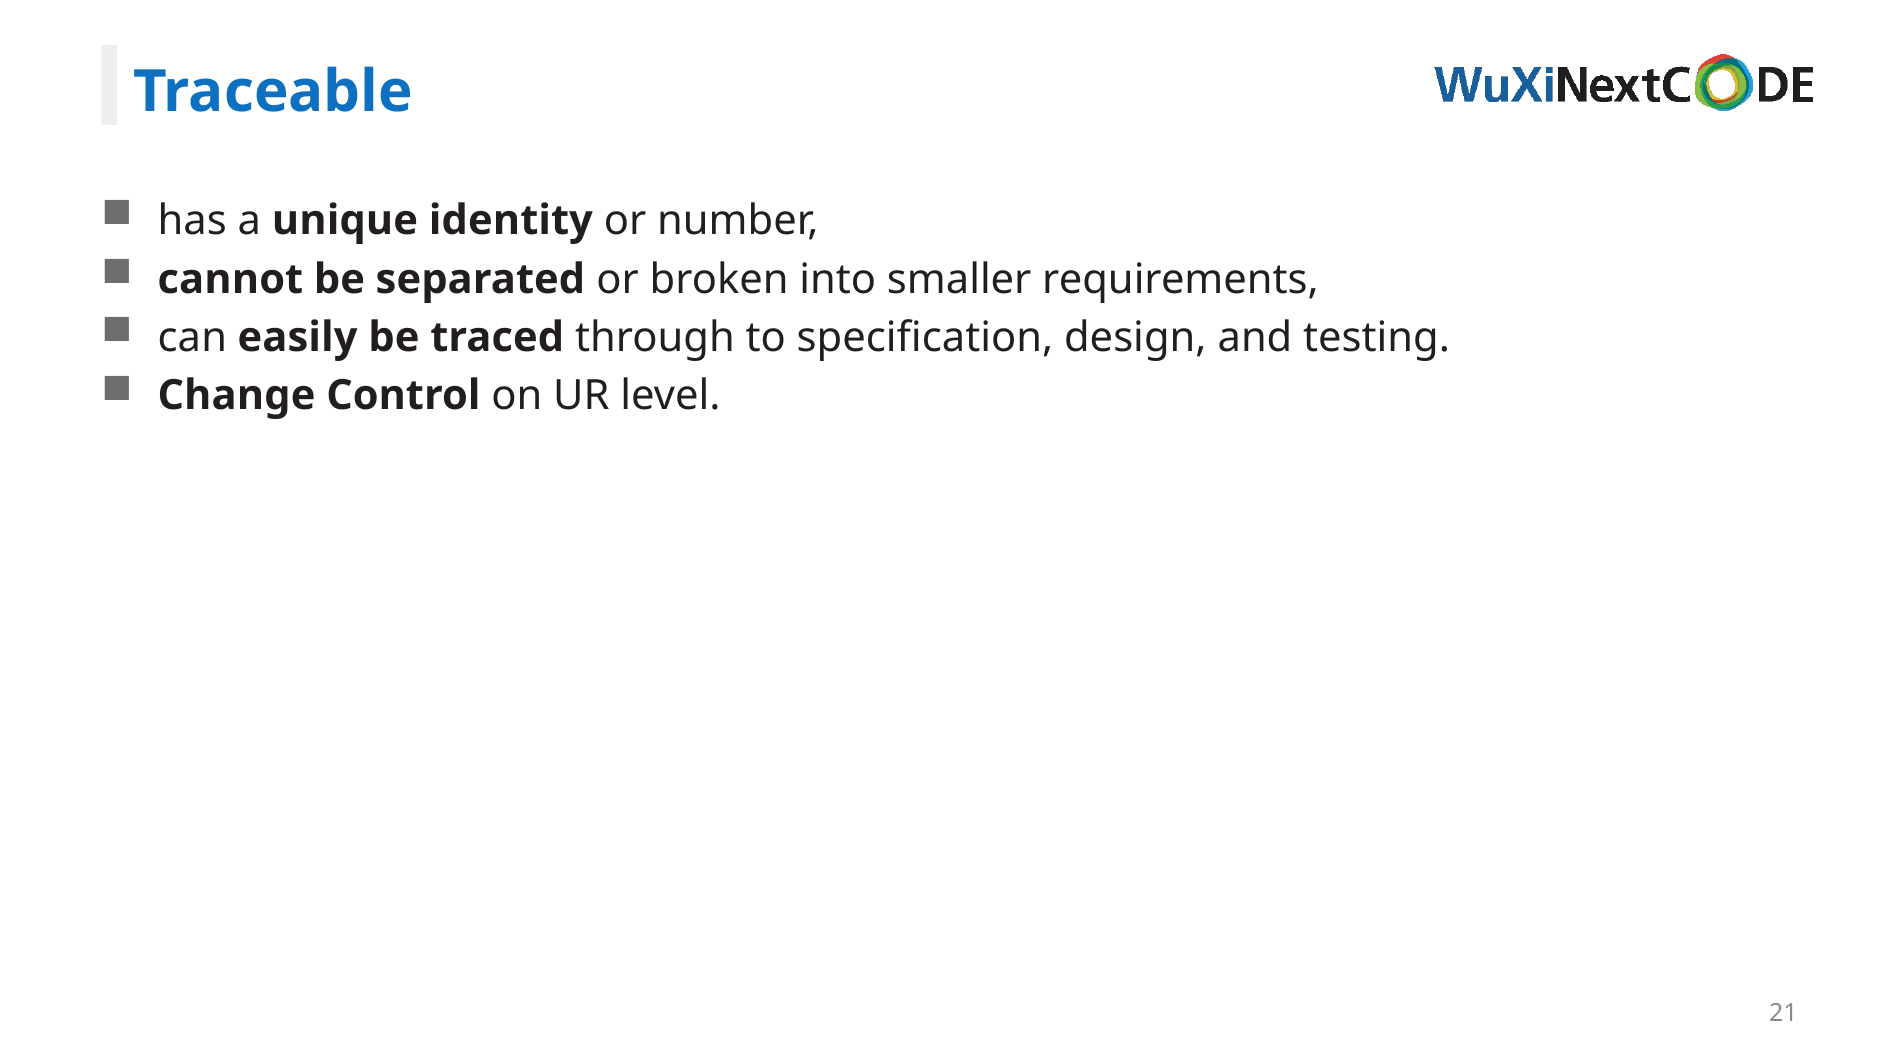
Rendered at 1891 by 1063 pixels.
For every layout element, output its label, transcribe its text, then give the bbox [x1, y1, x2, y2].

list Traceable [118, 46, 1598, 120]
list has a unique identity or number, cannot be separated or broken into smaller requirements, can easily be traced through to specification, design, and testing. Change Control on UR level. [101, 185, 1796, 924]
picture [1598, 54, 1813, 111]
slide_number 21 [1371, 985, 1813, 1042]
